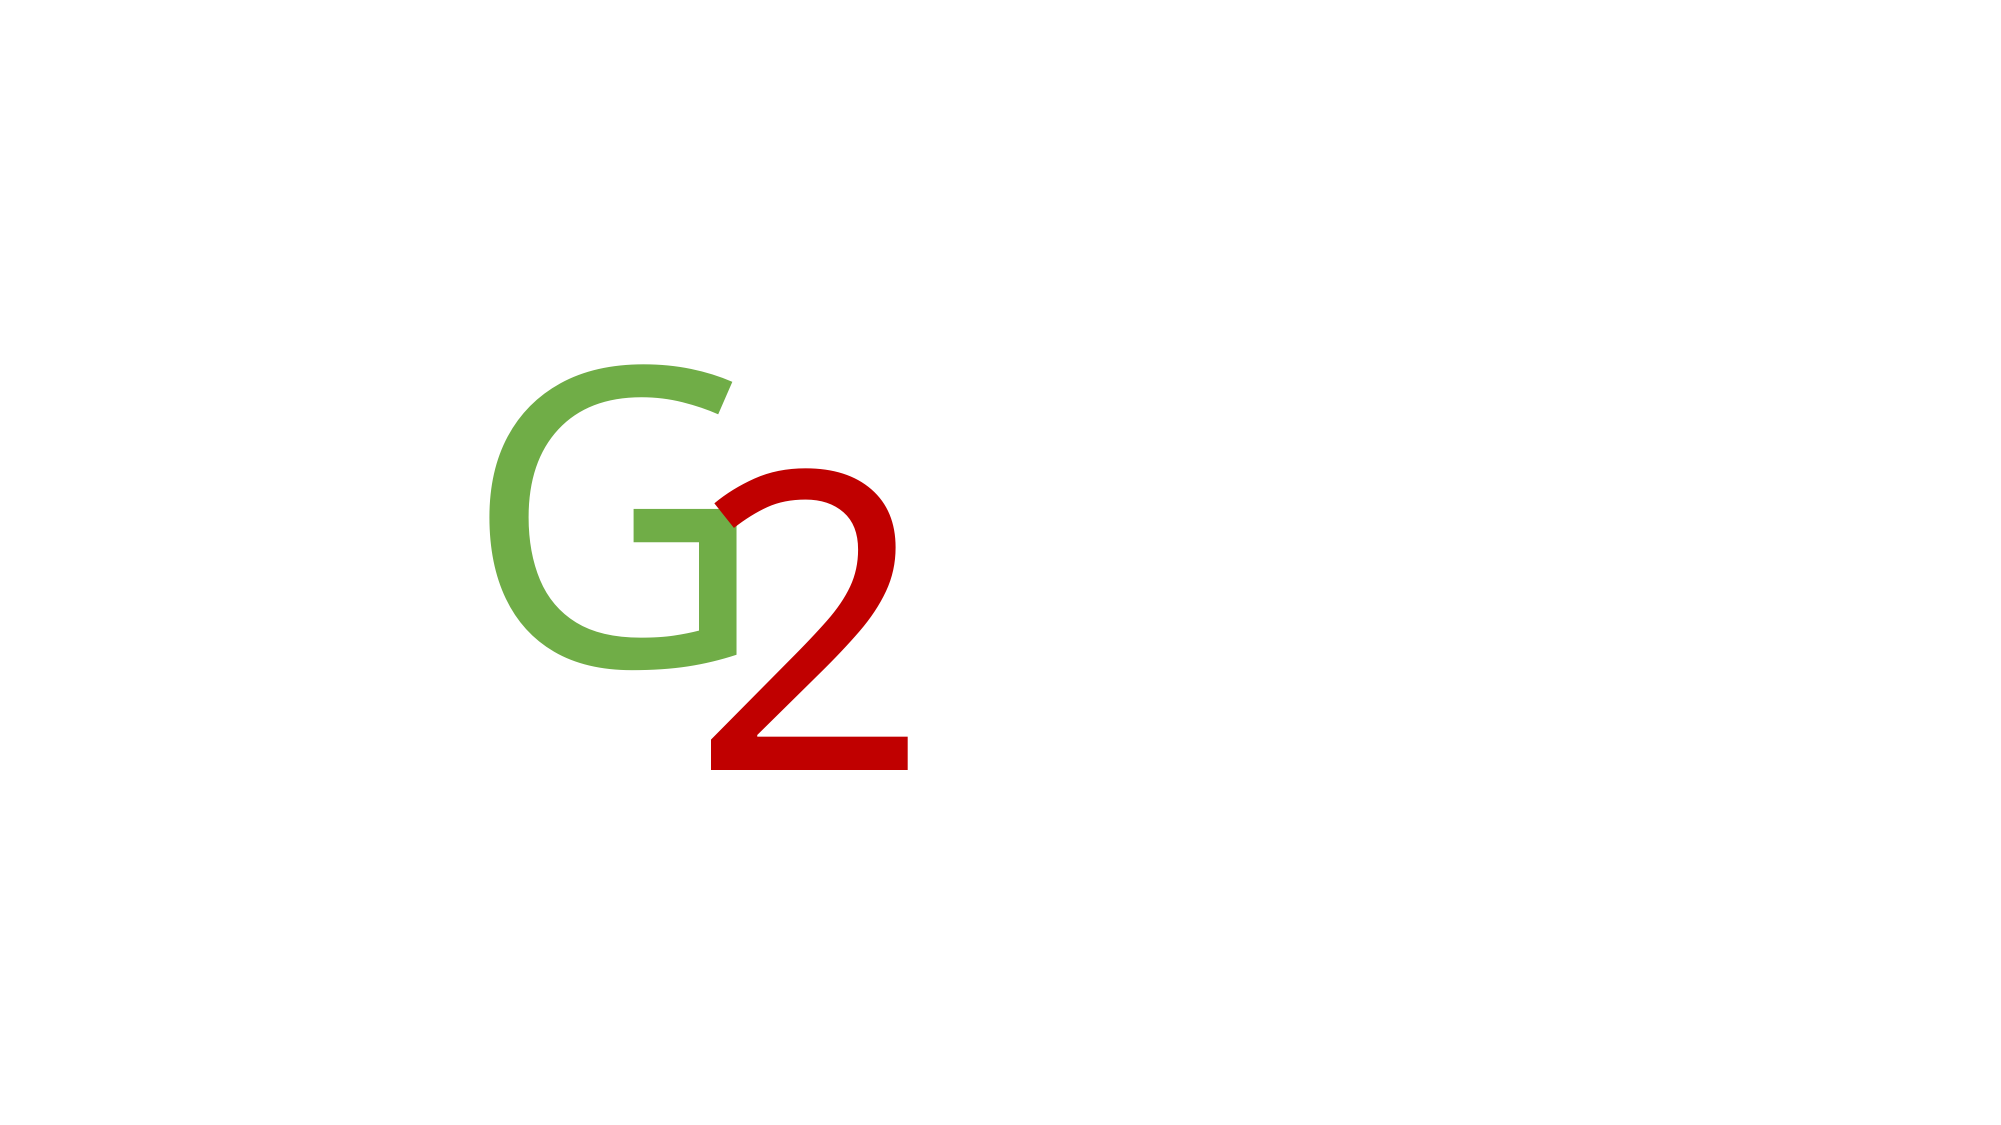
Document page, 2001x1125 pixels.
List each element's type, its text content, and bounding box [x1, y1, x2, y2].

text_box 2 [677, 345, 946, 861]
text_box G [449, 241, 765, 757]
